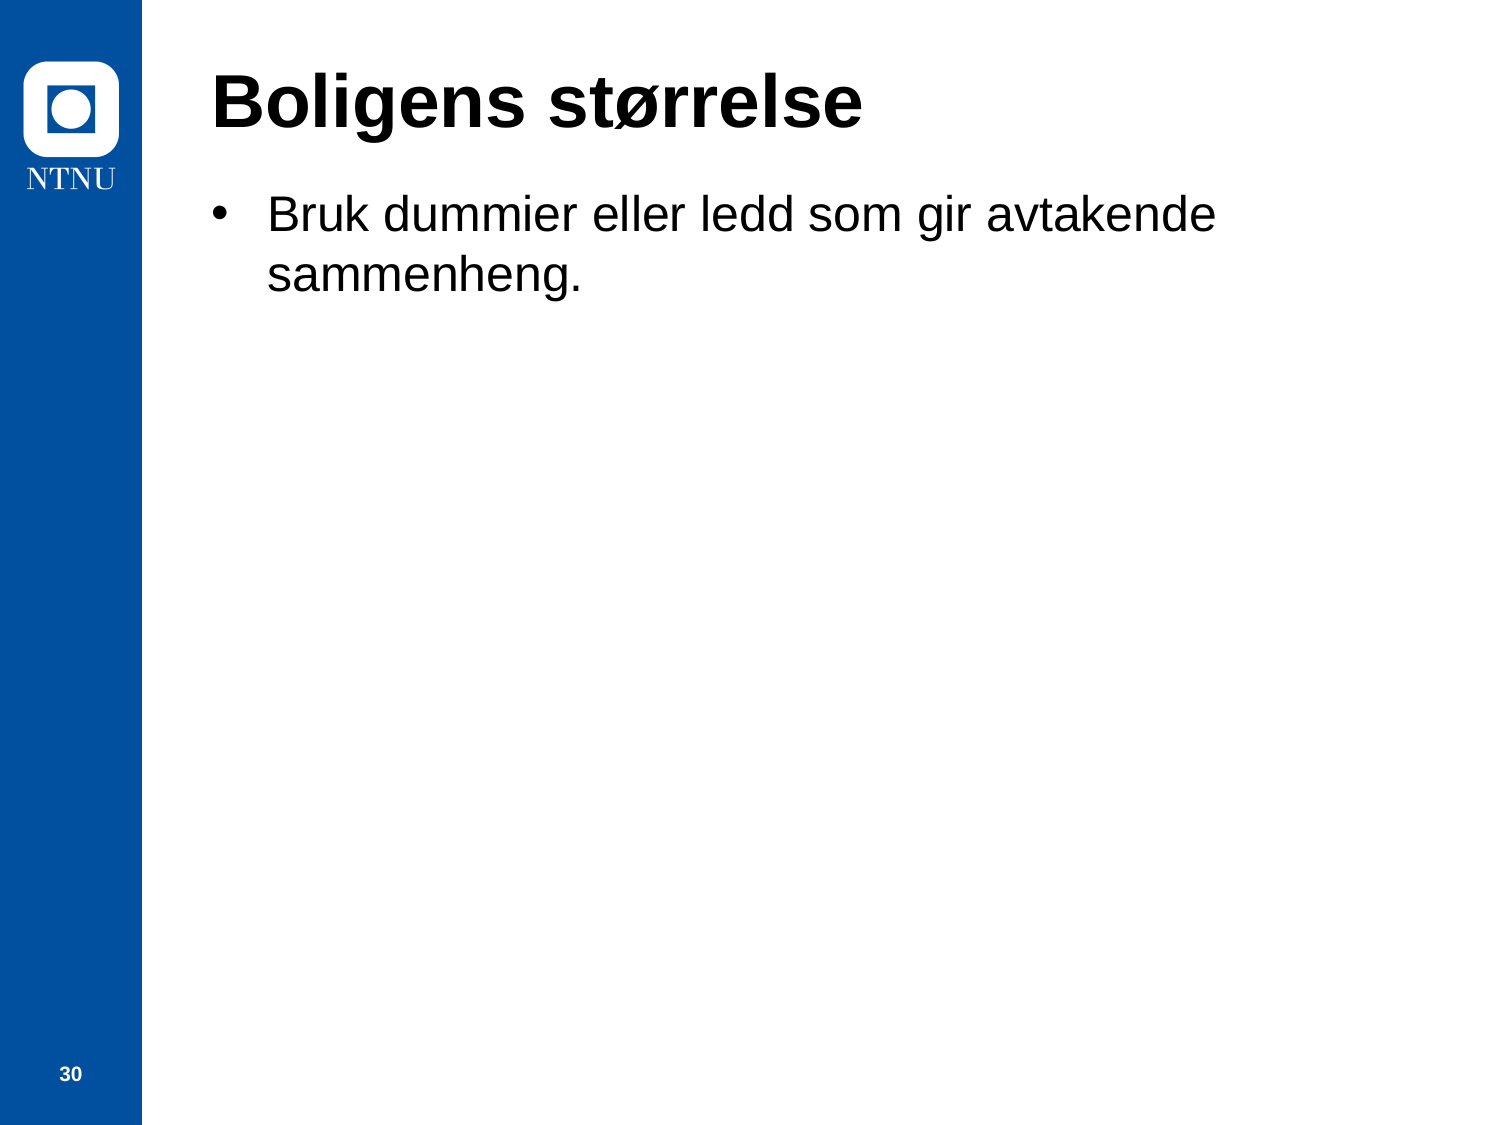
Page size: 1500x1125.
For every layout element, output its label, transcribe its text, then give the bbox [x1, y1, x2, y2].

picture [0, 0, 142, 1125]
title Boligens størrelse [195, 45, 1412, 152]
list Bruk dummier eller ledd som gir avtakende sammenheng. [195, 174, 1412, 1054]
